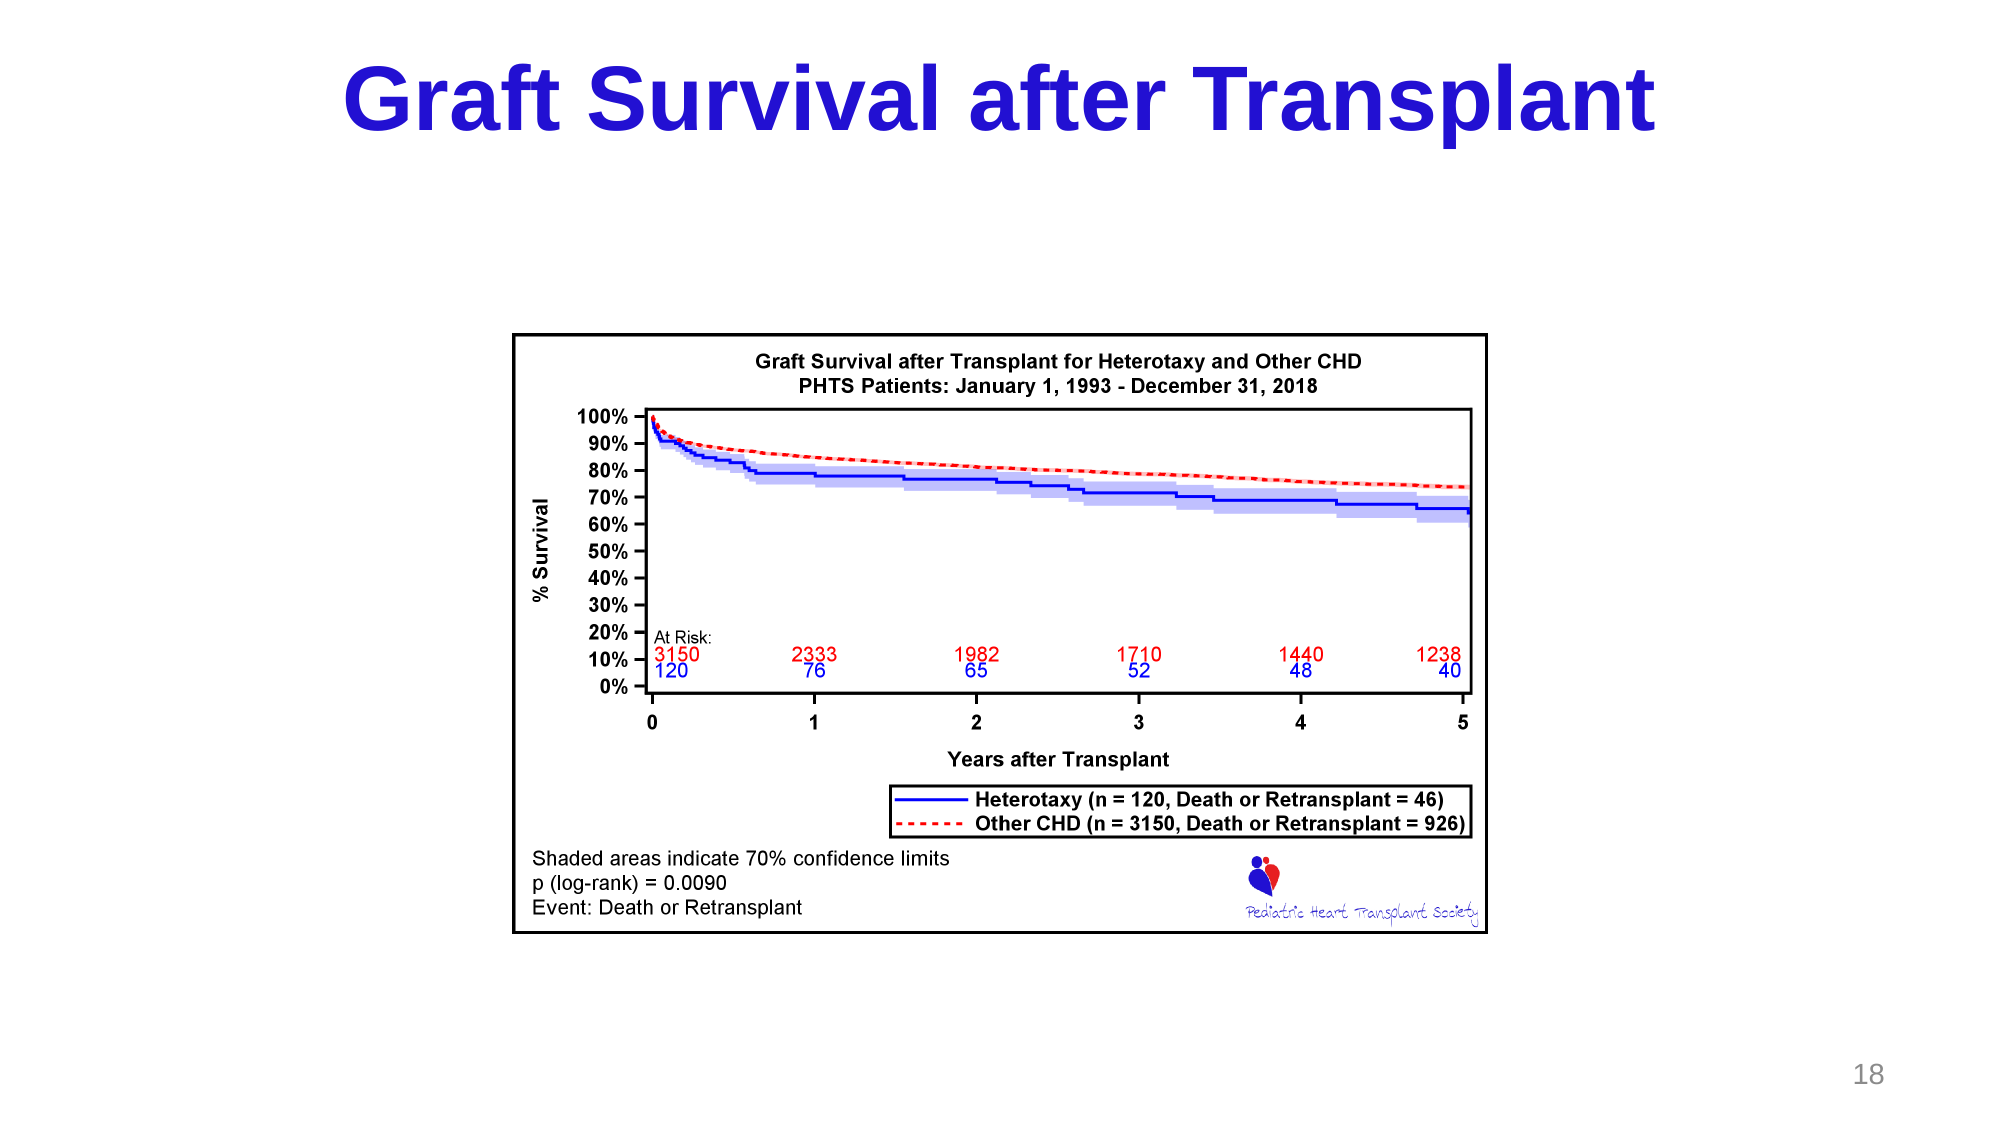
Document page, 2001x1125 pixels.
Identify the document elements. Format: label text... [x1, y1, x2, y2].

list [512, 333, 1488, 934]
slide_number 18 [1433, 1042, 1900, 1103]
title Graft Survival after Transplant [0, 0, 2000, 188]
